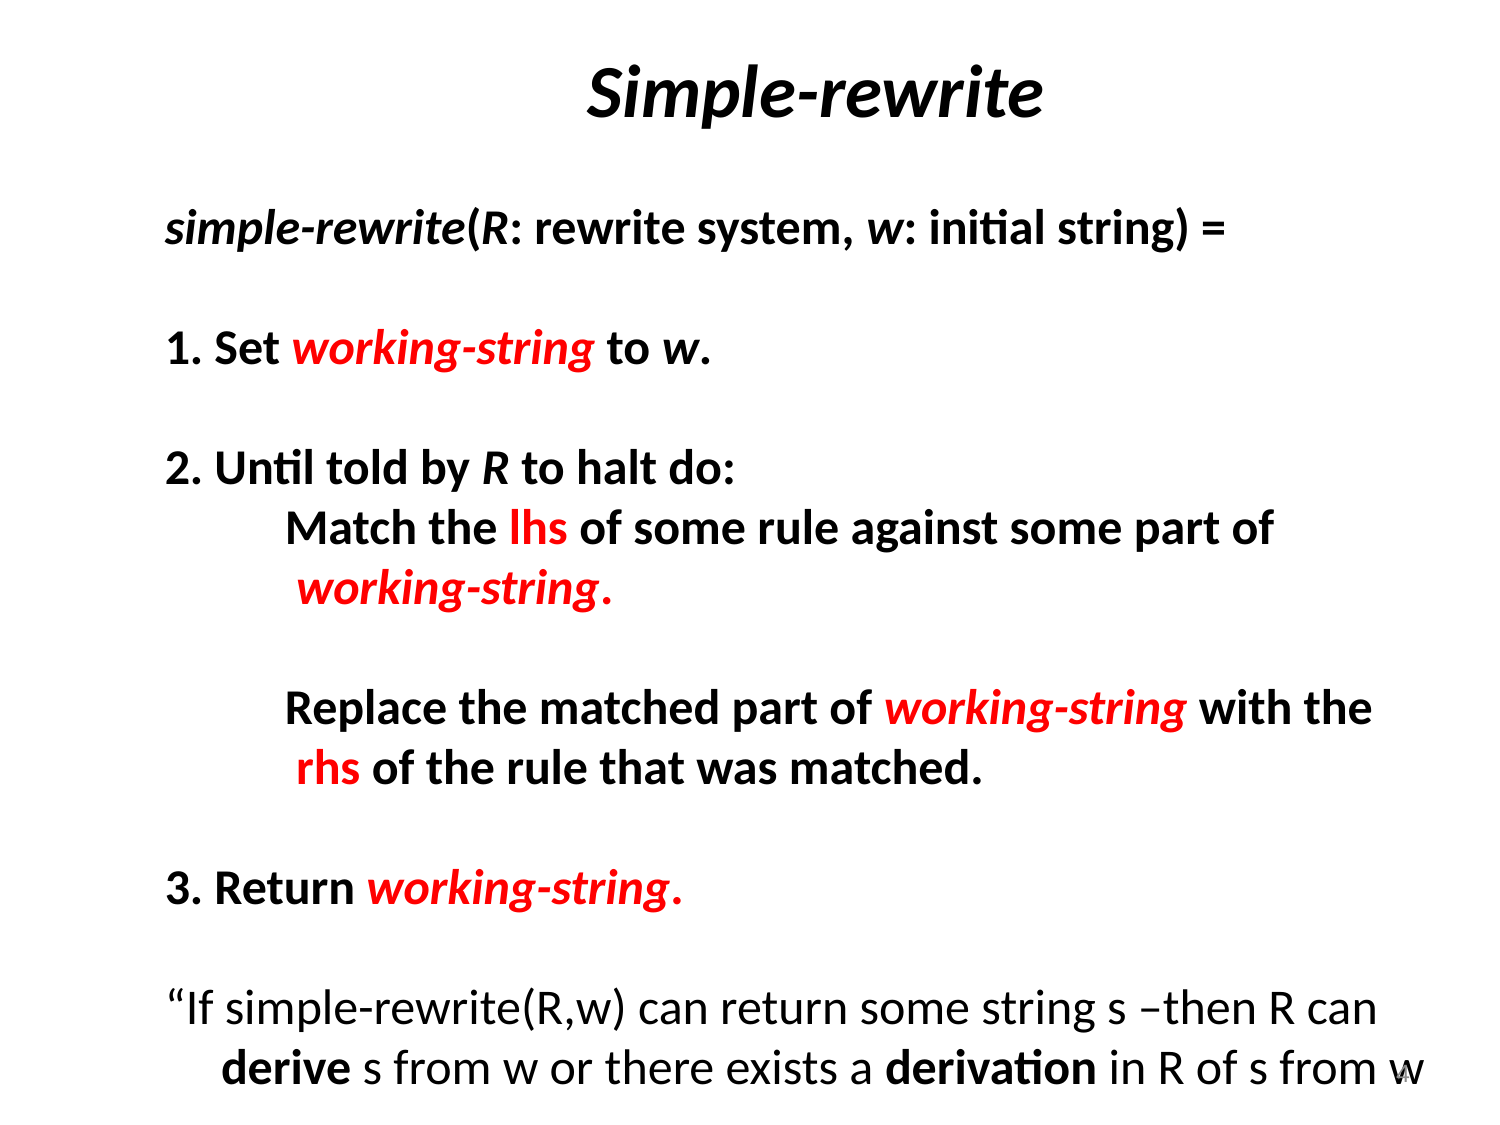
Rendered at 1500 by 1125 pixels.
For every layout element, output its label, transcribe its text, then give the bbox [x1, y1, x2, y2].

title Simple-rewrite [150, 12, 1500, 163]
slide_number 4 [1074, 1042, 1425, 1103]
text_box simple-rewrite(R: rewrite system, w: initial string) = 1. Set working-string to w. 2. Until told by R to halt do: Match the lhs of some rule against some part of working-string. Replace the matched part of working-string with the rhs of the rule that was matched. 3. Return working-string. “If simple-rewrite(R,w) can return some string s –then R can derive s from w or there exists a derivation in R of s from w [150, 187, 1463, 1103]
